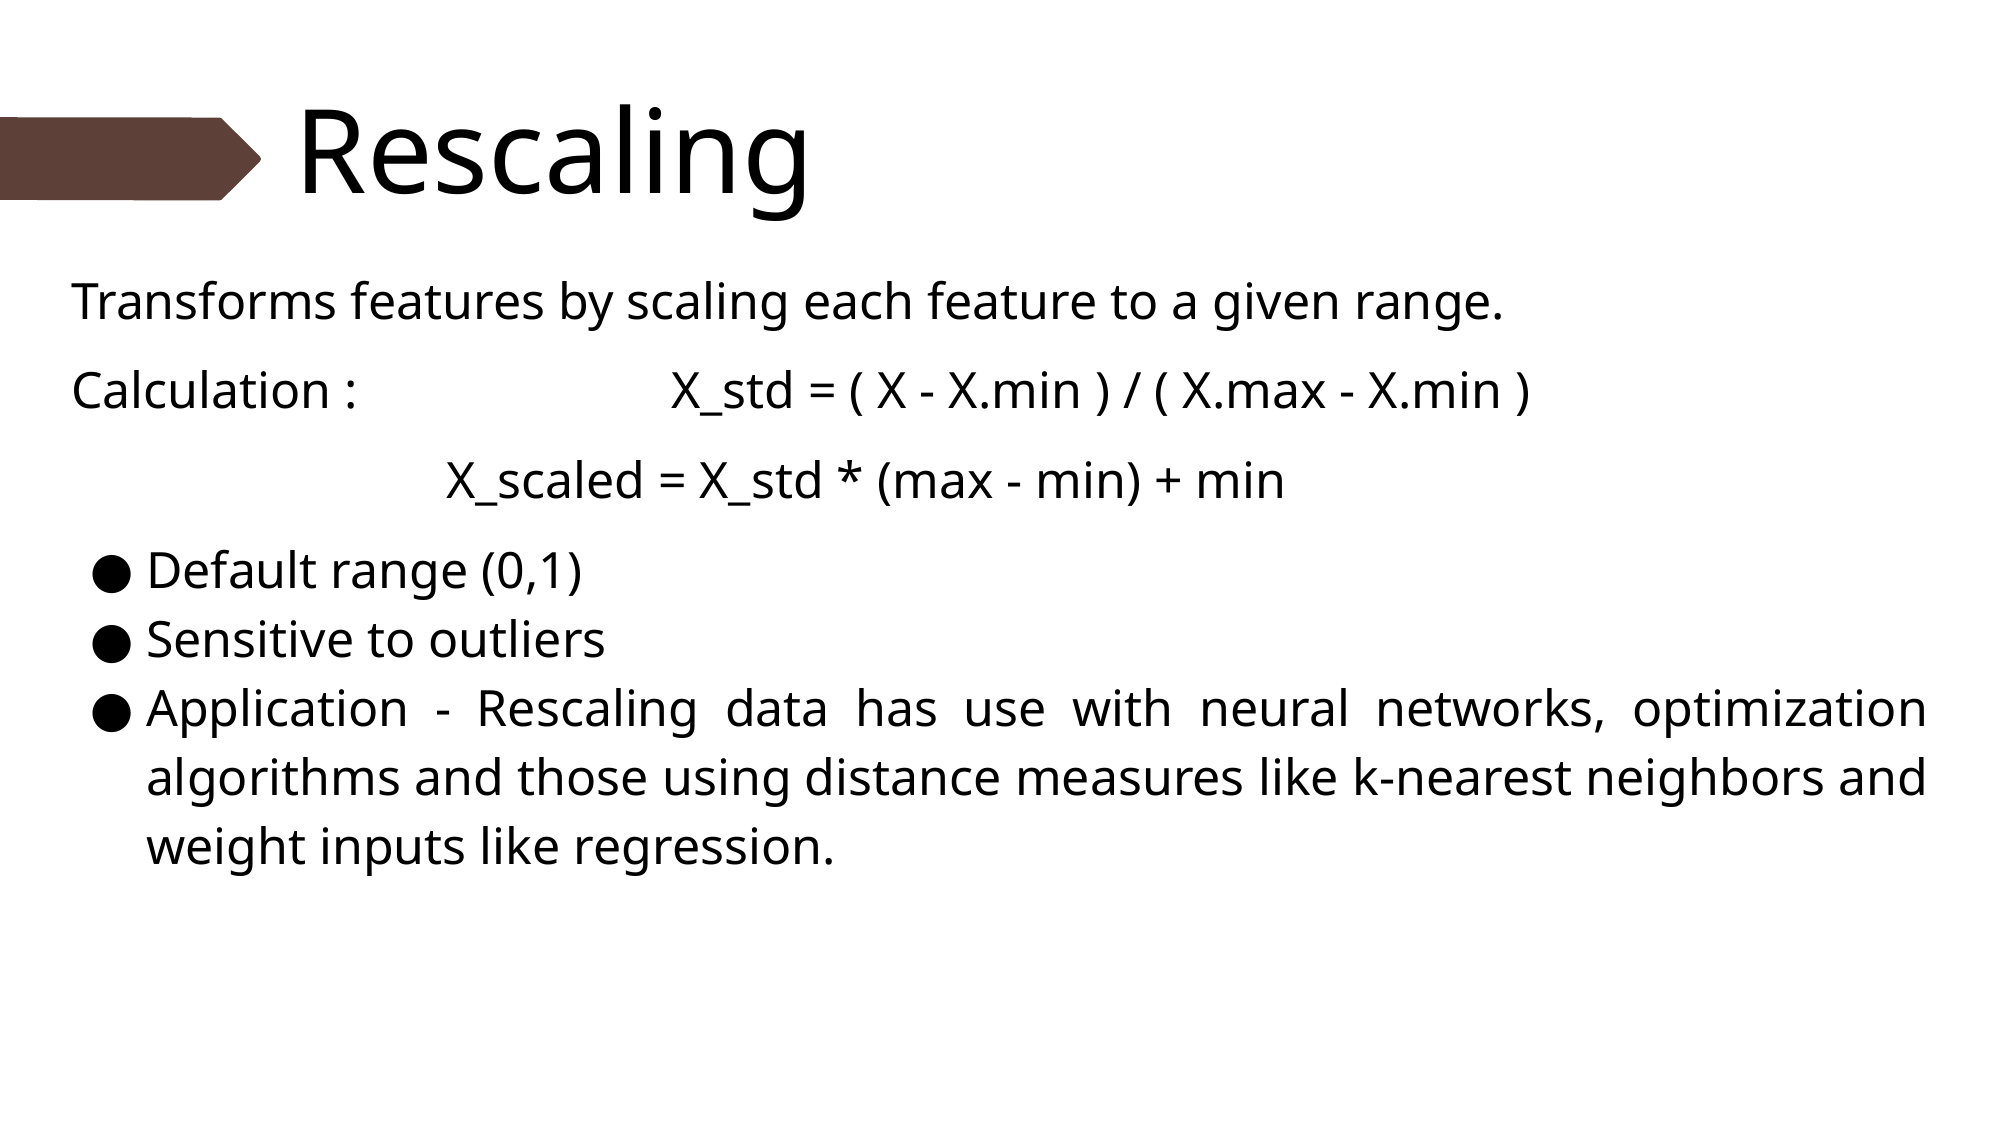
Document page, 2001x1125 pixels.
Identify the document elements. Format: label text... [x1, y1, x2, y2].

title Rescaling [279, 69, 1890, 252]
list Transforms features by scaling each feature to a given range. Calculation : X_std = ( X - X.min ) / ( X.max - X.min ) X_scaled = X_std * (max - min) + min Default range (0,1) Sensitive to outliers Application - Rescaling data has use with neural networks, optimization algorithms and those using distance measures like k-nearest neighbors and weight inputs like regression. [55, 252, 1944, 873]
